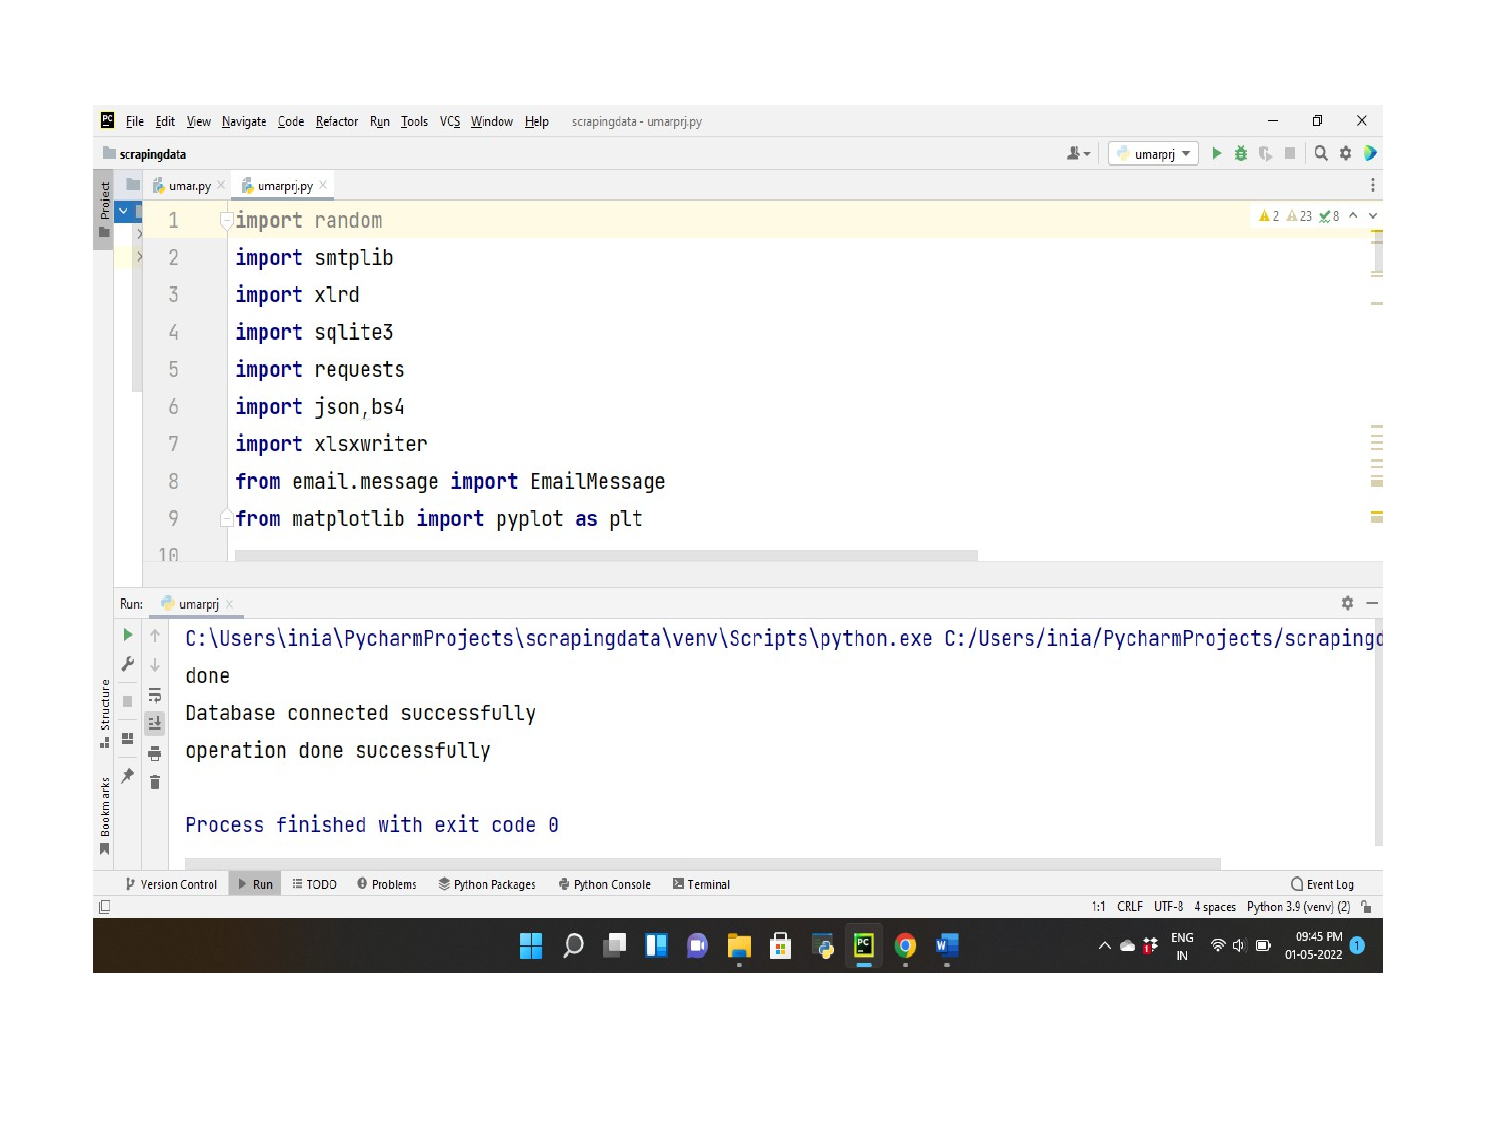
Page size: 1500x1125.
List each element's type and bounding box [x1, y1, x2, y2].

picture [93, 105, 1383, 973]
